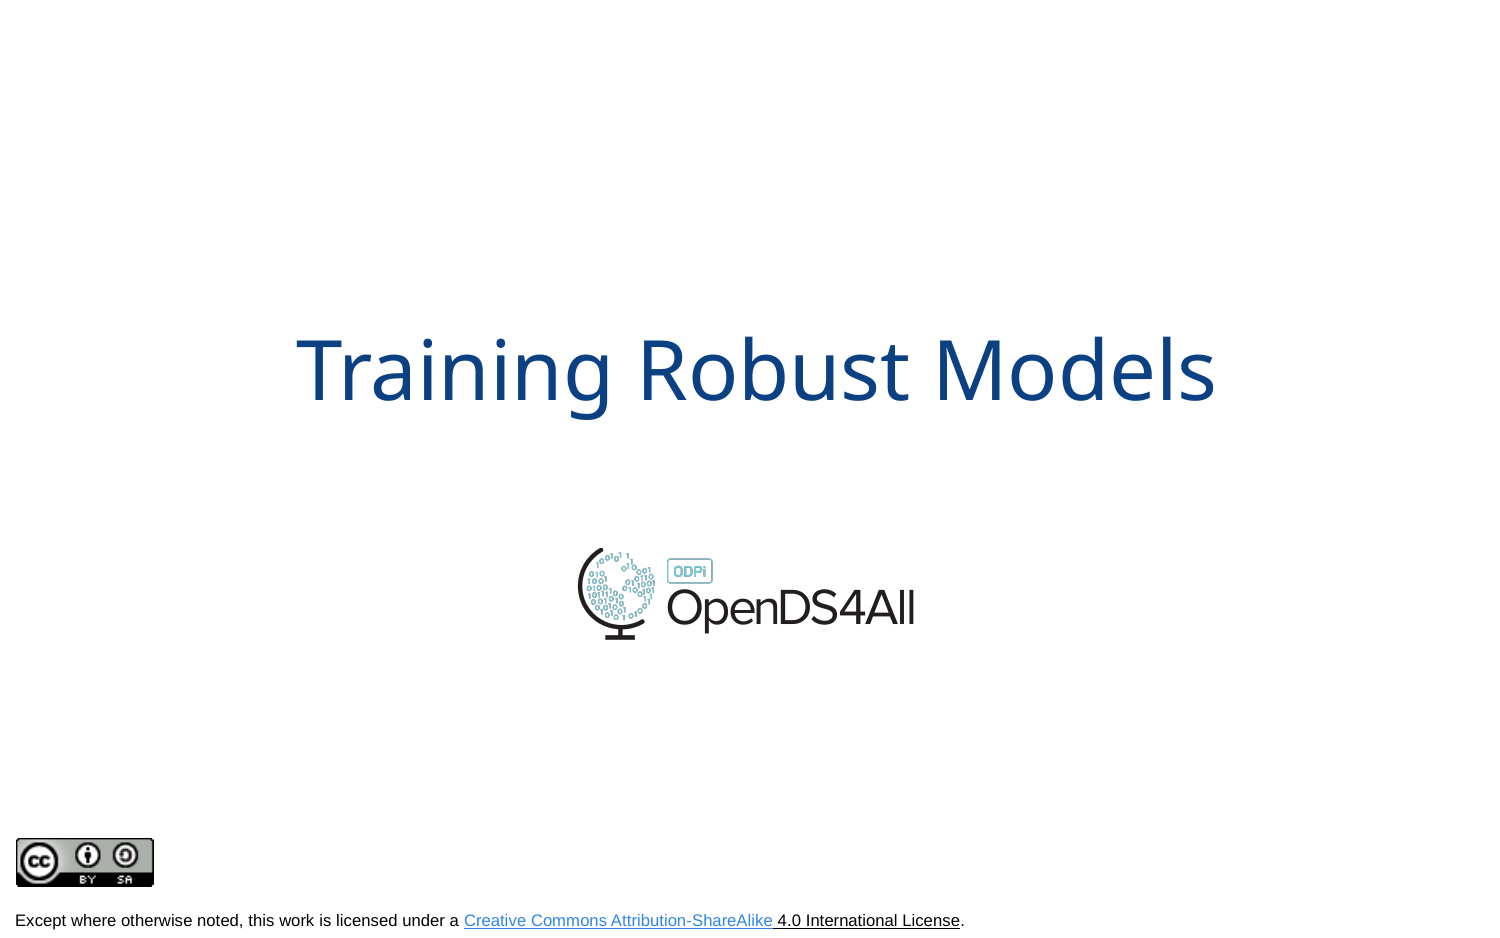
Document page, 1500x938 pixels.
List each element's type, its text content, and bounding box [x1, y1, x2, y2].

picture [574, 545, 917, 641]
title Training Robust Models [99, 188, 1416, 547]
picture [16, 838, 154, 887]
